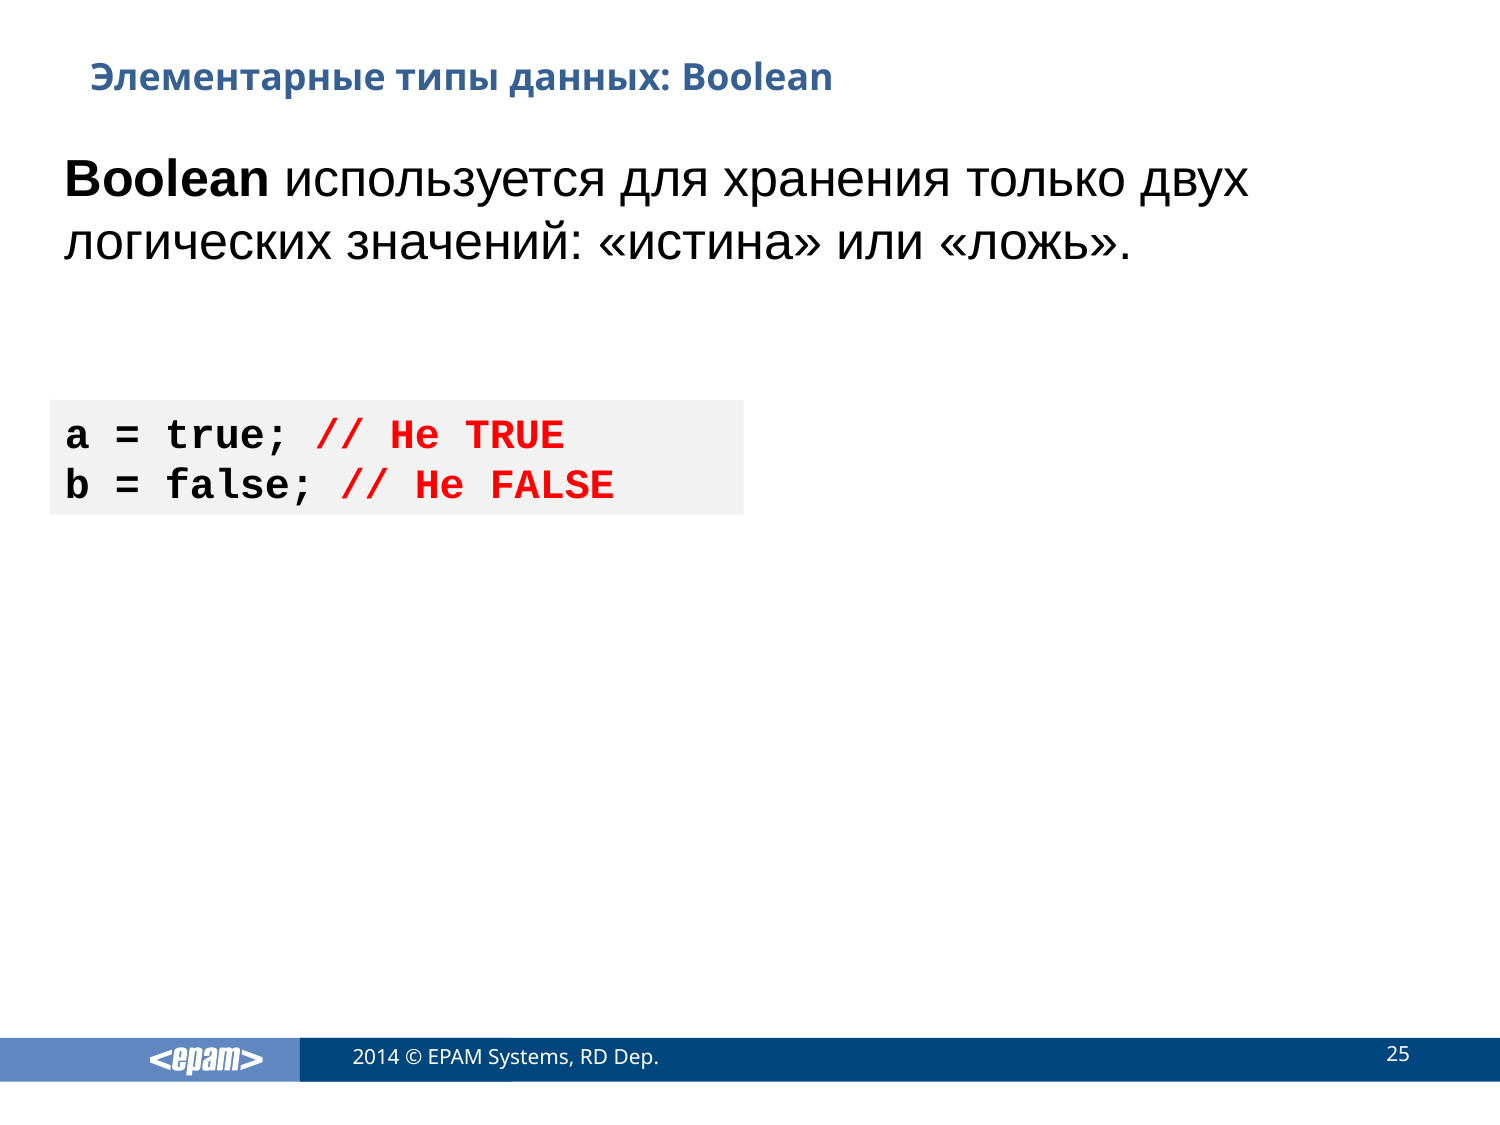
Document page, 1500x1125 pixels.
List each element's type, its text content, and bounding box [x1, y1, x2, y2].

text_box a = true; // Не TRUE b = false; // Не FALSE [49, 399, 744, 515]
footer 2014 © EPAM Systems, RD Dep. [337, 1028, 738, 1088]
title Элементарные типы данных: Boolean [75, 45, 1425, 137]
slide_number 25 [1262, 1025, 1425, 1085]
text_box Boolean используется для хранения только двух логических значений: «истина» или «ложь». [50, 137, 1438, 278]
